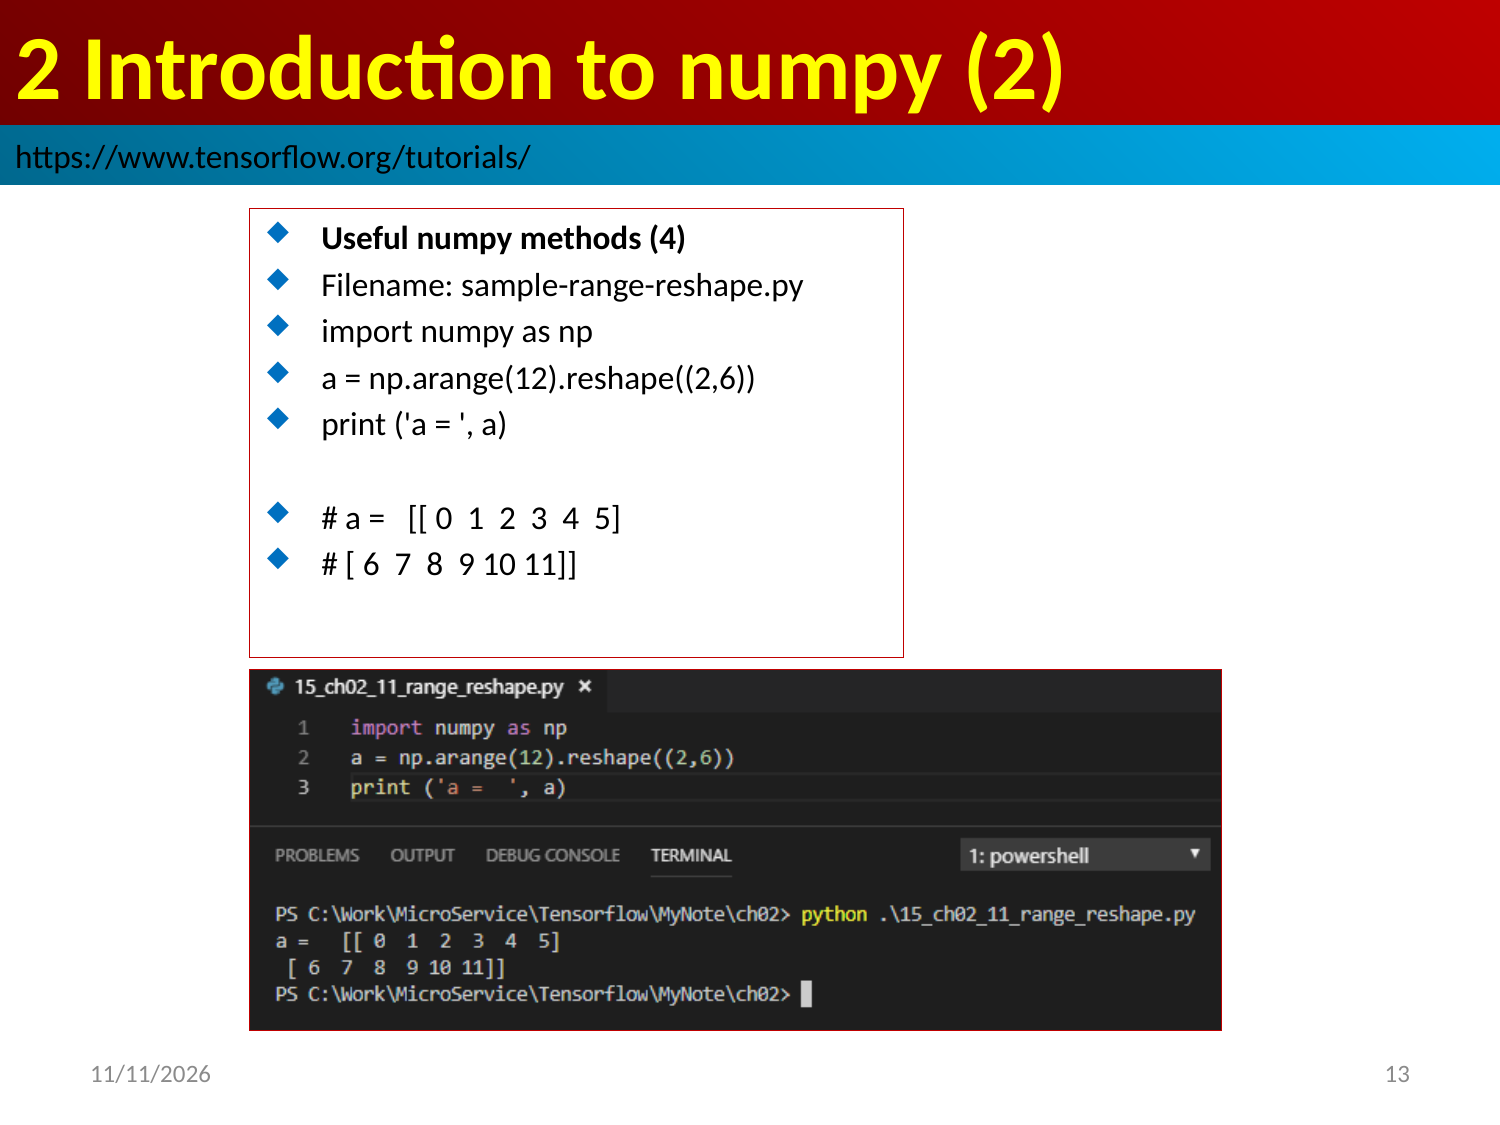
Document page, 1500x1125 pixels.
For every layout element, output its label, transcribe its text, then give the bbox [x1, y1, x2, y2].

title 2 Introduction to numpy (2) [0, 0, 1500, 125]
picture [249, 669, 1223, 1031]
text_box https://www.tensorflow.org/tutorials/ [0, 125, 1500, 185]
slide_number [75, 1042, 425, 1103]
text_box Useful numpy methods (4) Filename: sample-range-reshape.py import numpy as np a = np.arange(12).reshape((2,6)) print ('a = ', a) # a = [[ 0 1 2 3 4 5] # [ 6 7 8 9 10 11]] [249, 208, 904, 658]
slide_number 13 [1074, 1042, 1425, 1103]
